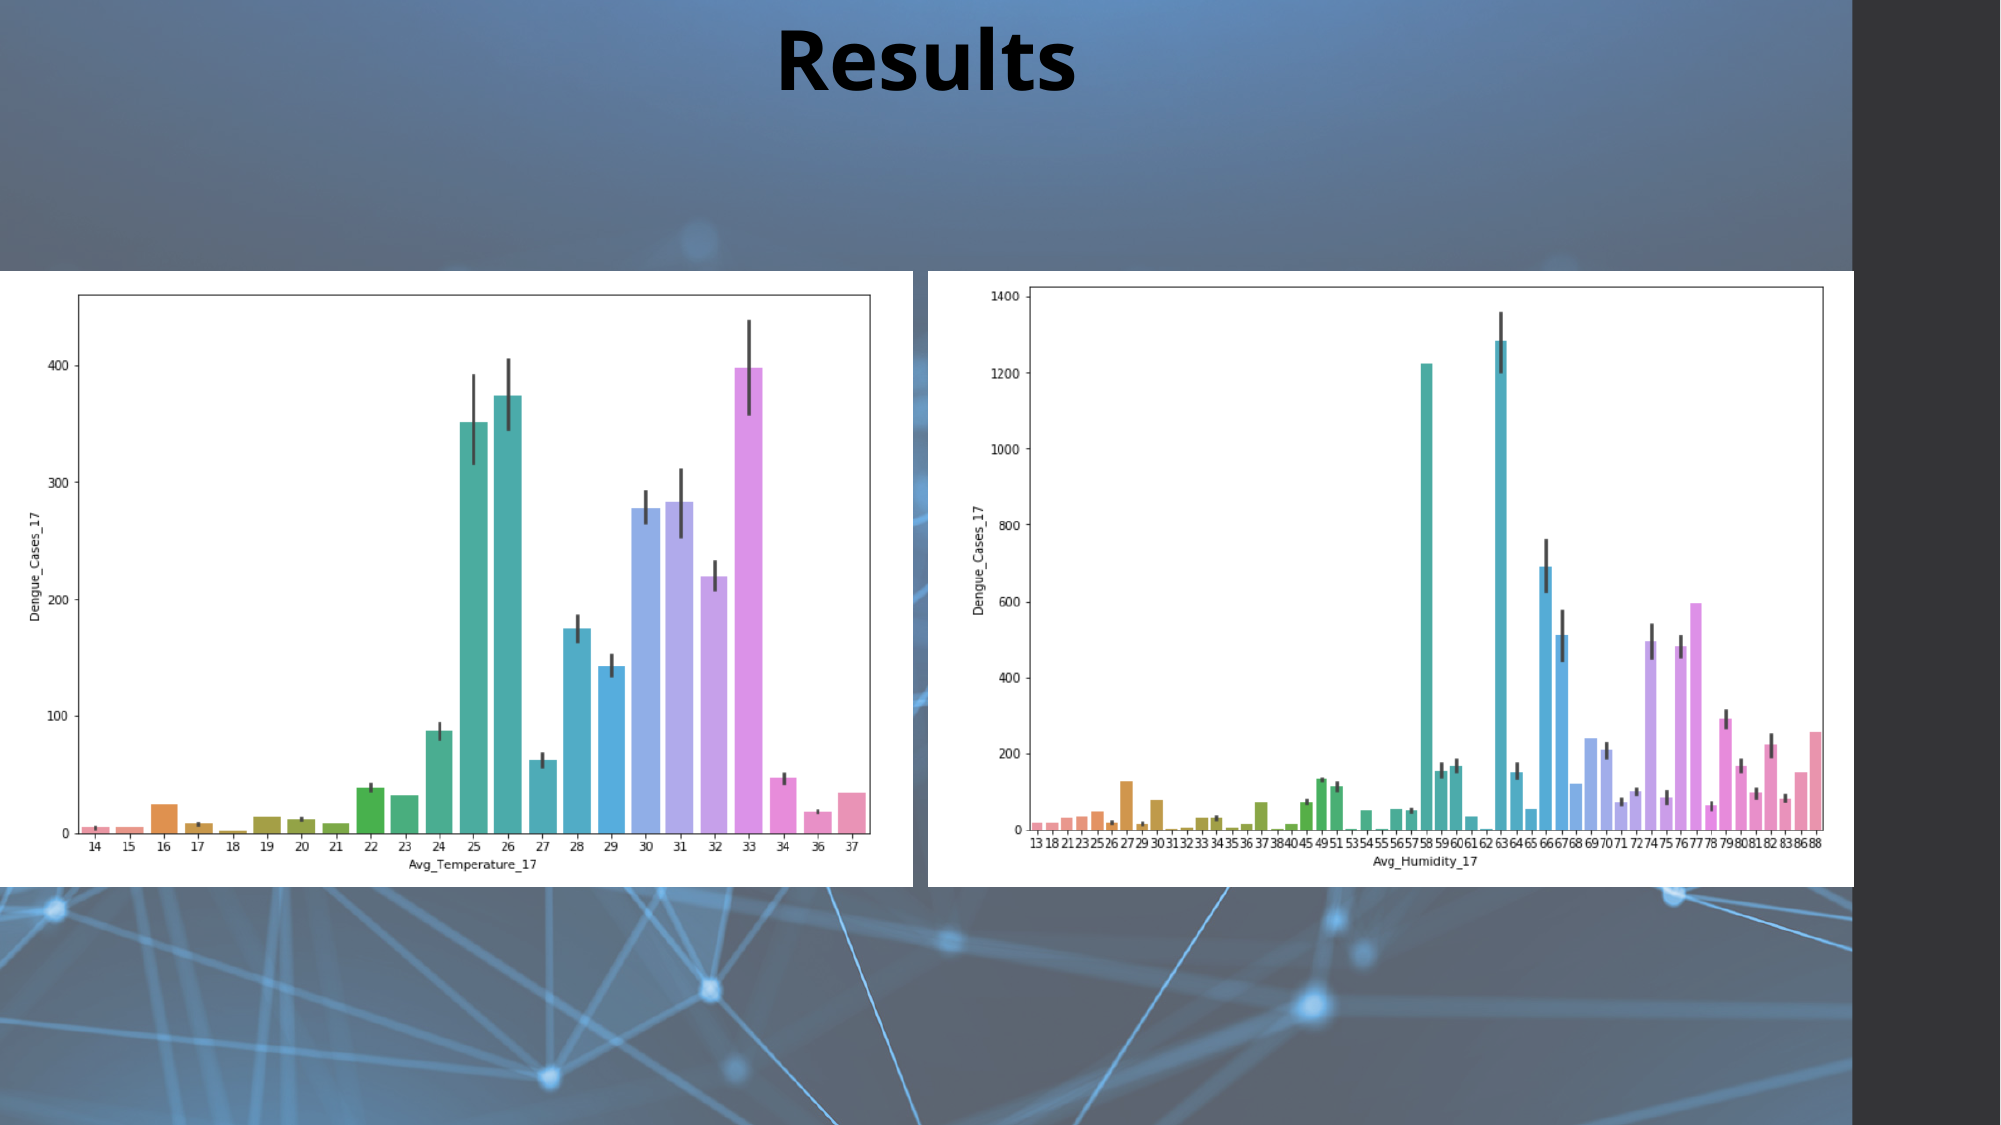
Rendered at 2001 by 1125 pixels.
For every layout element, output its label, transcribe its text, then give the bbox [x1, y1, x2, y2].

picture [0, 271, 913, 887]
text_box Results [0, 0, 1854, 115]
picture [928, 271, 1854, 887]
